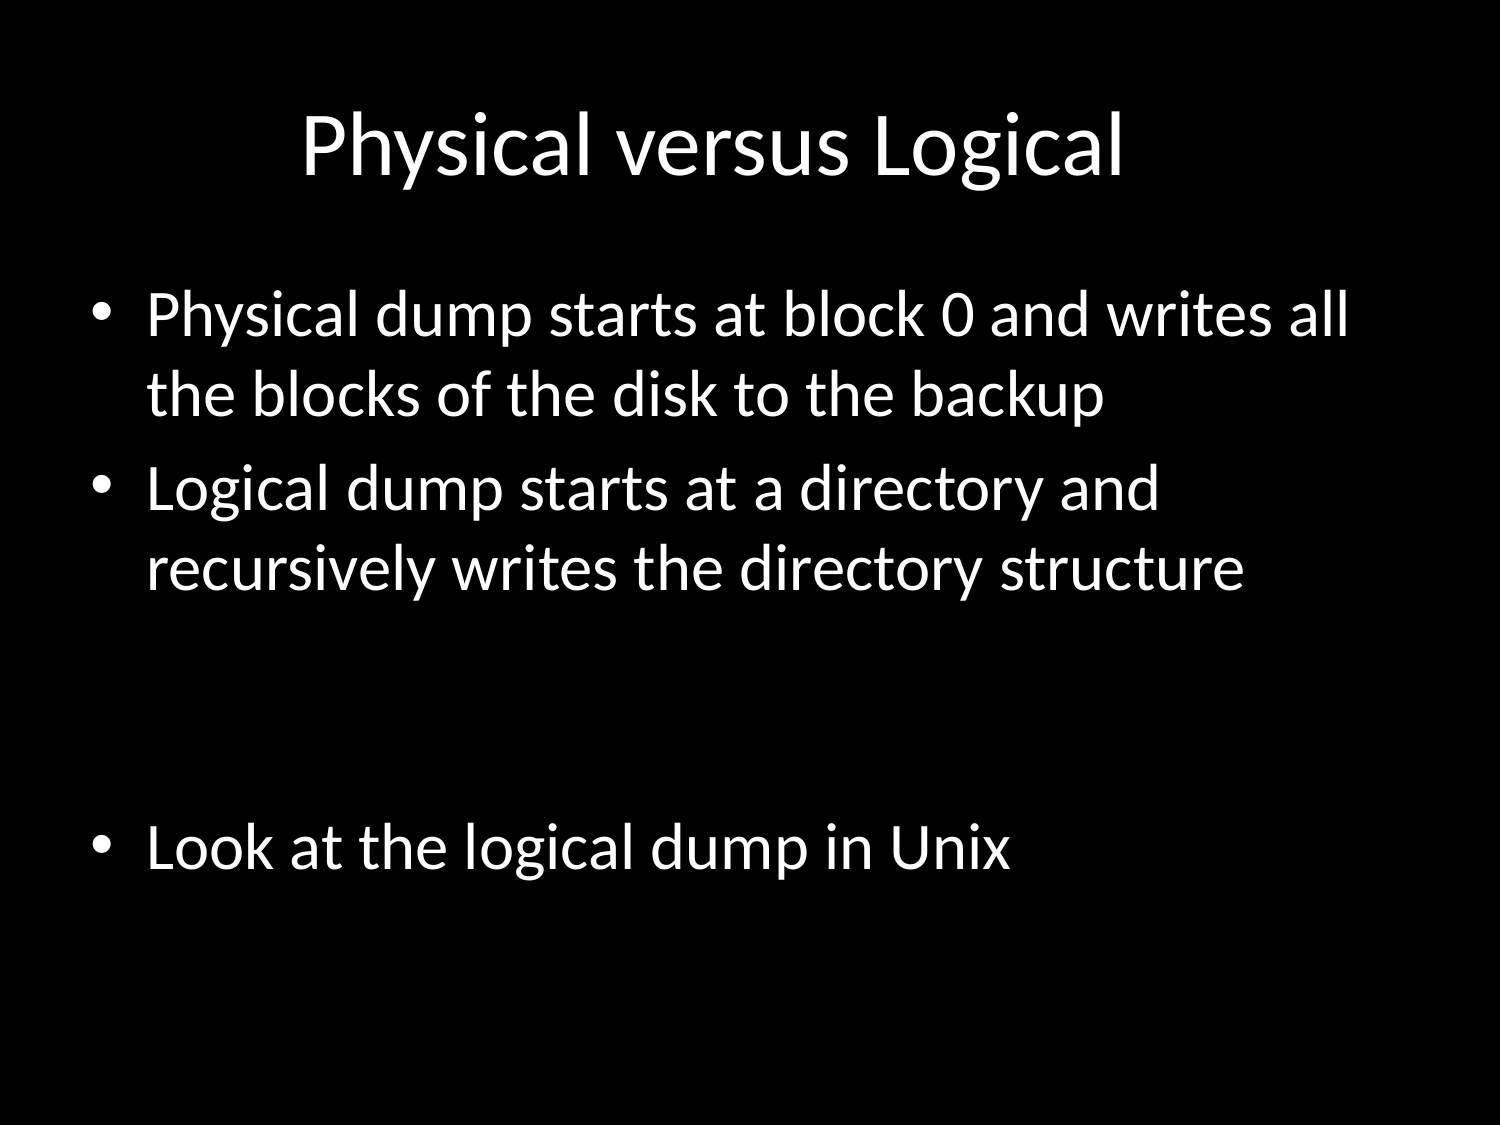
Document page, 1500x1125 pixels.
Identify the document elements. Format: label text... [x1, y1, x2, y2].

title Physical versus Logical [75, 45, 1425, 233]
list Physical dump starts at block 0 and writes all the blocks of the disk to the backup Logical dump starts at a directory and recursively writes the directory structure Look at the logical dump in Unix [75, 262, 1425, 1005]
